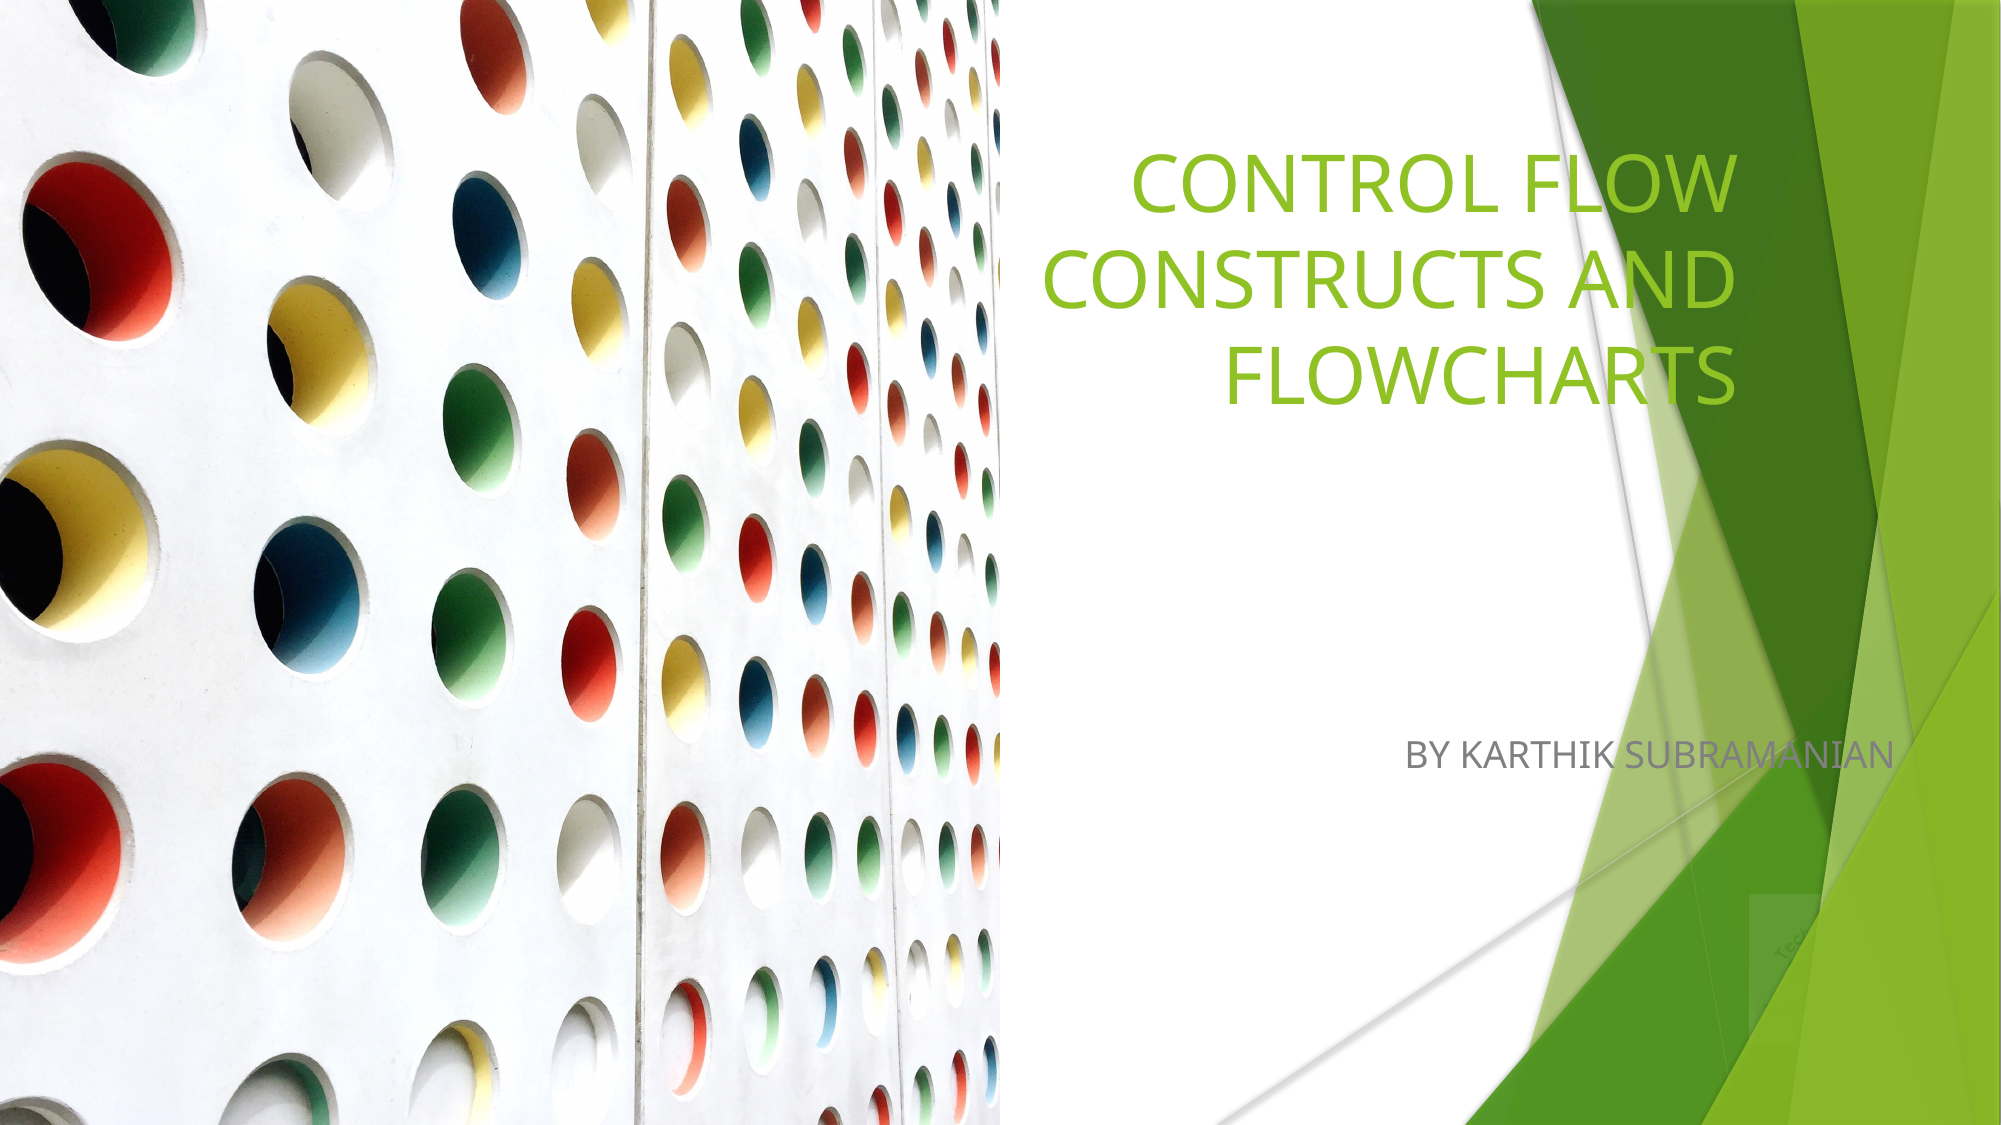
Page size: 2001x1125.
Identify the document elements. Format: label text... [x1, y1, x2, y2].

title CONTROL FLOW CONSTRUCTS AND FLOWCHARTS [1039, 104, 1739, 421]
picture [0, 0, 1001, 1125]
subtitle BY KARTHIK SUBRAMANIAN [1103, 730, 1896, 934]
